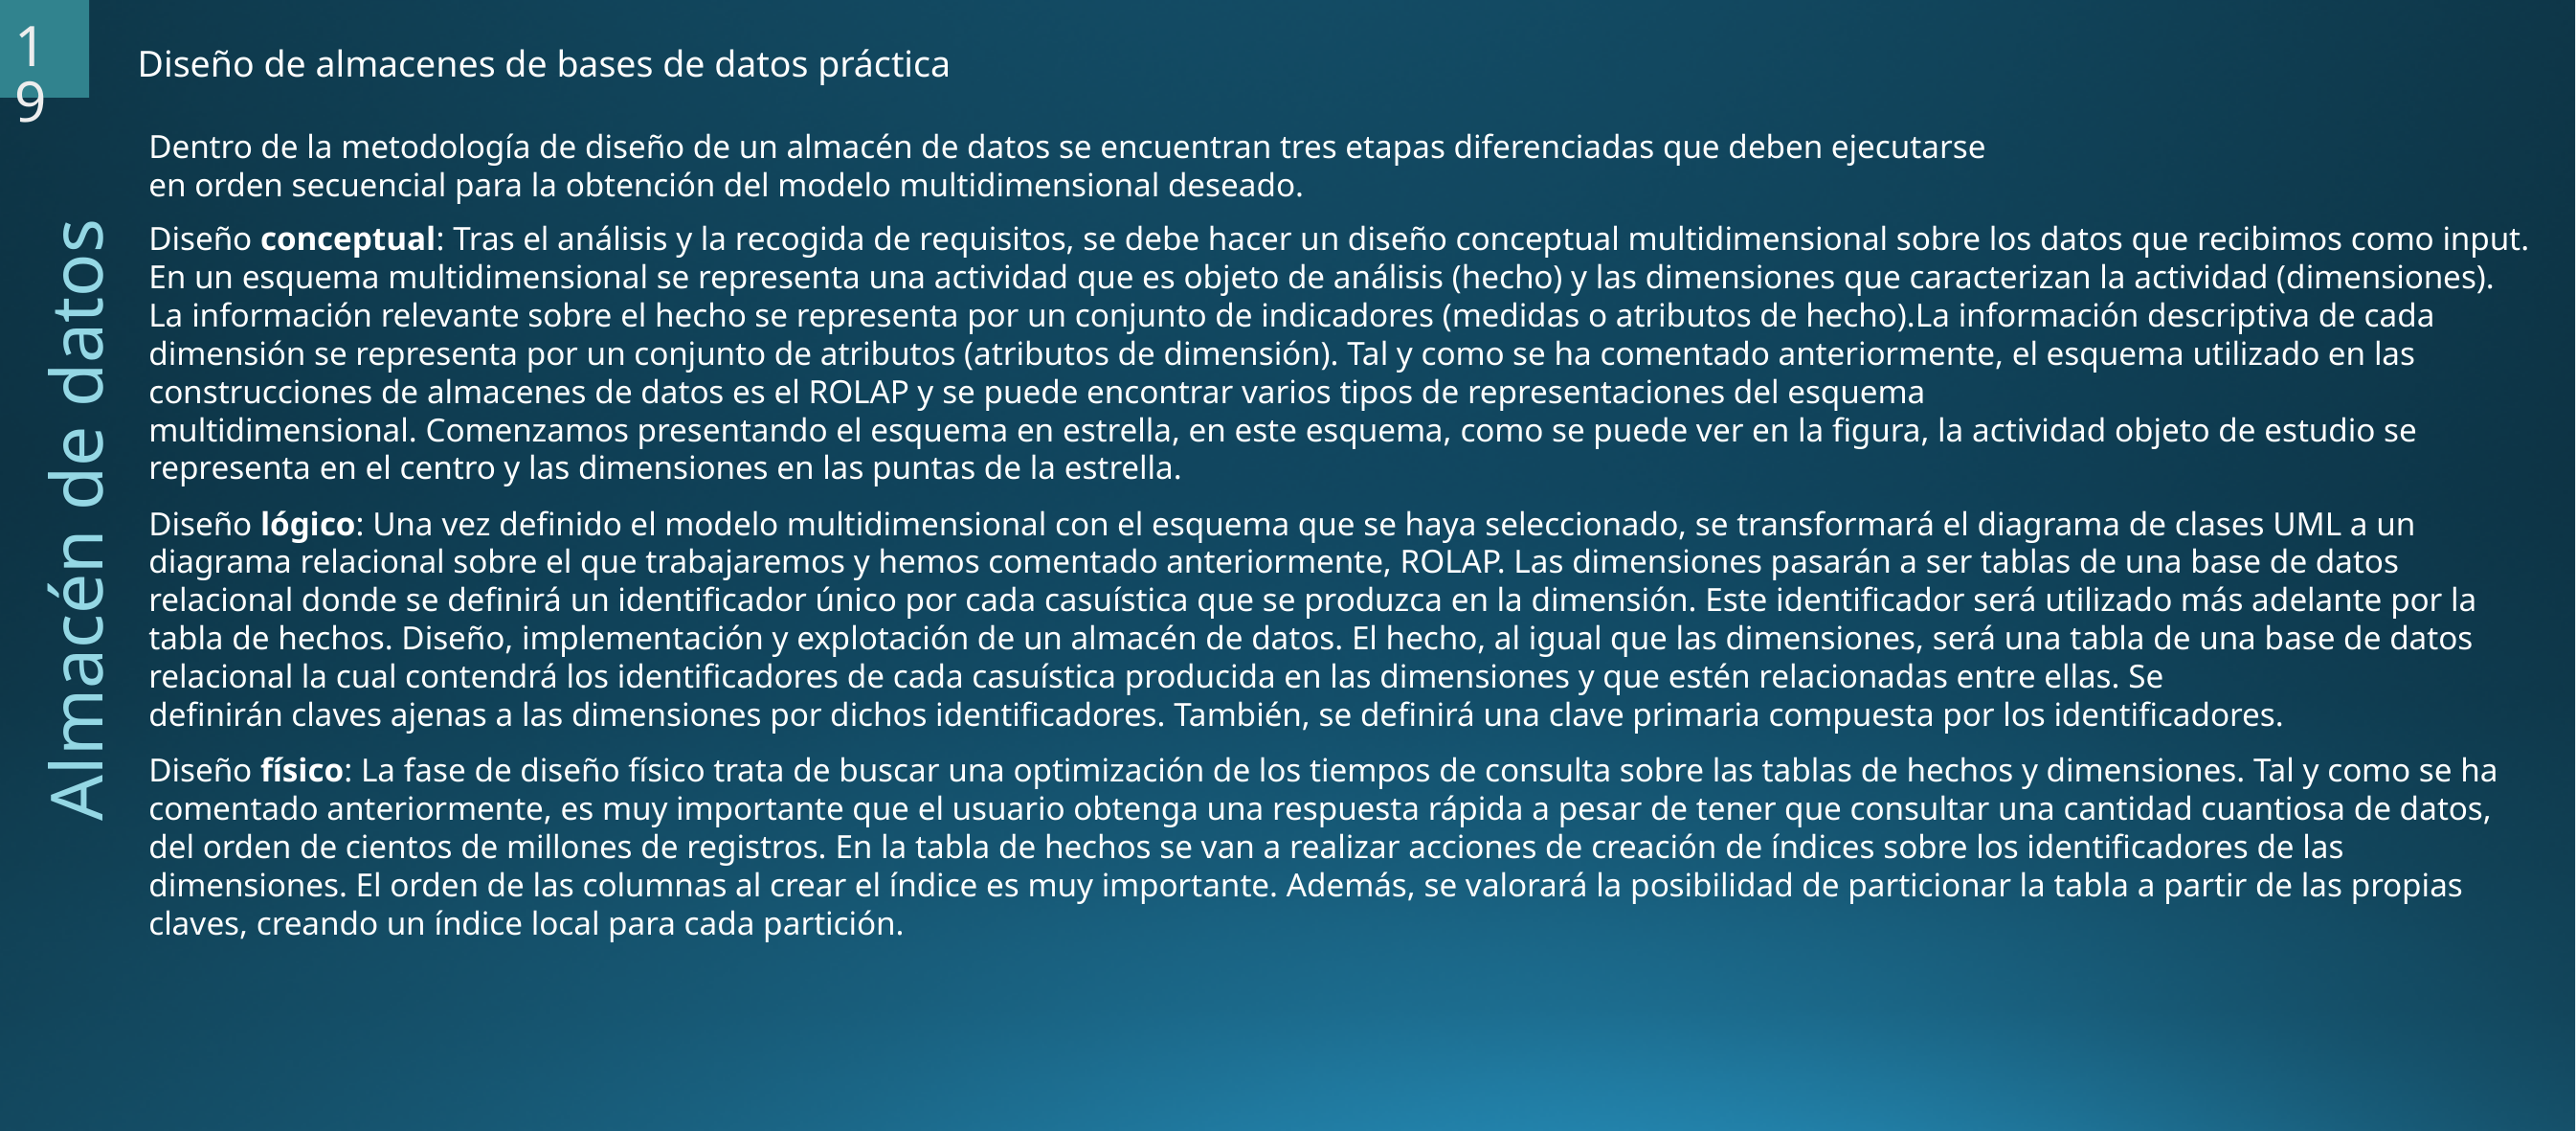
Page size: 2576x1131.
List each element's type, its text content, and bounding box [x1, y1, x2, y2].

text_box Almacén de datos [24, 16, 148, 1023]
text_box Diseño físico: La fase de diseño físico trata de buscar una optimización de los tiempos de consulta sobre las tablas de hechos y dimensiones. Tal y como se ha comentado anteriormente, es muy importante que el usuario obtenga una respuesta rápida a pesar de tener que consultar una cantidad cuantiosa de datos, del orden de cientos de millones de registros. En la tabla de hechos se van a realizar acciones de creación de índices sobre los identificadores de las dimensiones. El orden de las columnas al crear el índice es muy importante. Además, se valorará la posibilidad de particionar la tabla a partir de las propias claves, creando un índice local para cada partición. [134, 742, 2523, 949]
slide_number 19 [0, 0, 90, 98]
text_box Diseño de almacenes de bases de datos práctica [123, 34, 1311, 92]
text_box Diseño lógico: Una vez definido el modelo multidimensional con el esquema que se haya seleccionado, se transformará el diagrama de clases UML a un diagrama relacional sobre el que trabajaremos y hemos comentado anteriormente, ROLAP. Las dimensiones pasarán a ser tablas de una base de datos relacional donde se definirá un identificador único por cada casuística que se produzca en la dimensión. Este identificador será utilizado más adelante por la tabla de hechos. Diseño, implementación y explotación de un almacén de datos. El hecho, al igual que las dimensiones, será una tabla de una base de datos relacional la cual contendrá los identificadores de cada casuística producida en las dimensiones y que estén relacionadas entre ellas. Se definirán claves ajenas a las dimensiones por dichos identificadores. También, se definirá una clave primaria compuesta por los identificadores. [134, 496, 2538, 740]
text_box Dentro de la metodología de diseño de un almacén de datos se encuentran tres etapas diferenciadas que deben ejecutarse en orden secuencial para la obtención del modelo multidimensional deseado. [134, 119, 2018, 211]
picture [0, 0, 2576, 1131]
text_box Diseño conceptual: Tras el análisis y la recogida de requisitos, se debe hacer un diseño conceptual multidimensional sobre los datos que recibimos como input. En un esquema multidimensional se representa una actividad que es objeto de análisis (hecho) y las dimensiones que caracterizan la actividad (dimensiones). La información relevante sobre el hecho se representa por un conjunto de indicadores (medidas o atributos de hecho).La información descriptiva de cada dimensión se representa por un conjunto de atributos (atributos de dimensión). Tal y como se ha comentado anteriormente, el esquema utilizado en las construcciones de almacenes de datos es el ROLAP y se puede encontrar varios tipos de representaciones del esquema multidimensional. Comenzamos presentando el esquema en estrella, en este esquema, como se puede ver en la figura, la actividad objeto de estudio se representa en el centro y las dimensiones en las puntas de la estrella. [134, 211, 2551, 493]
